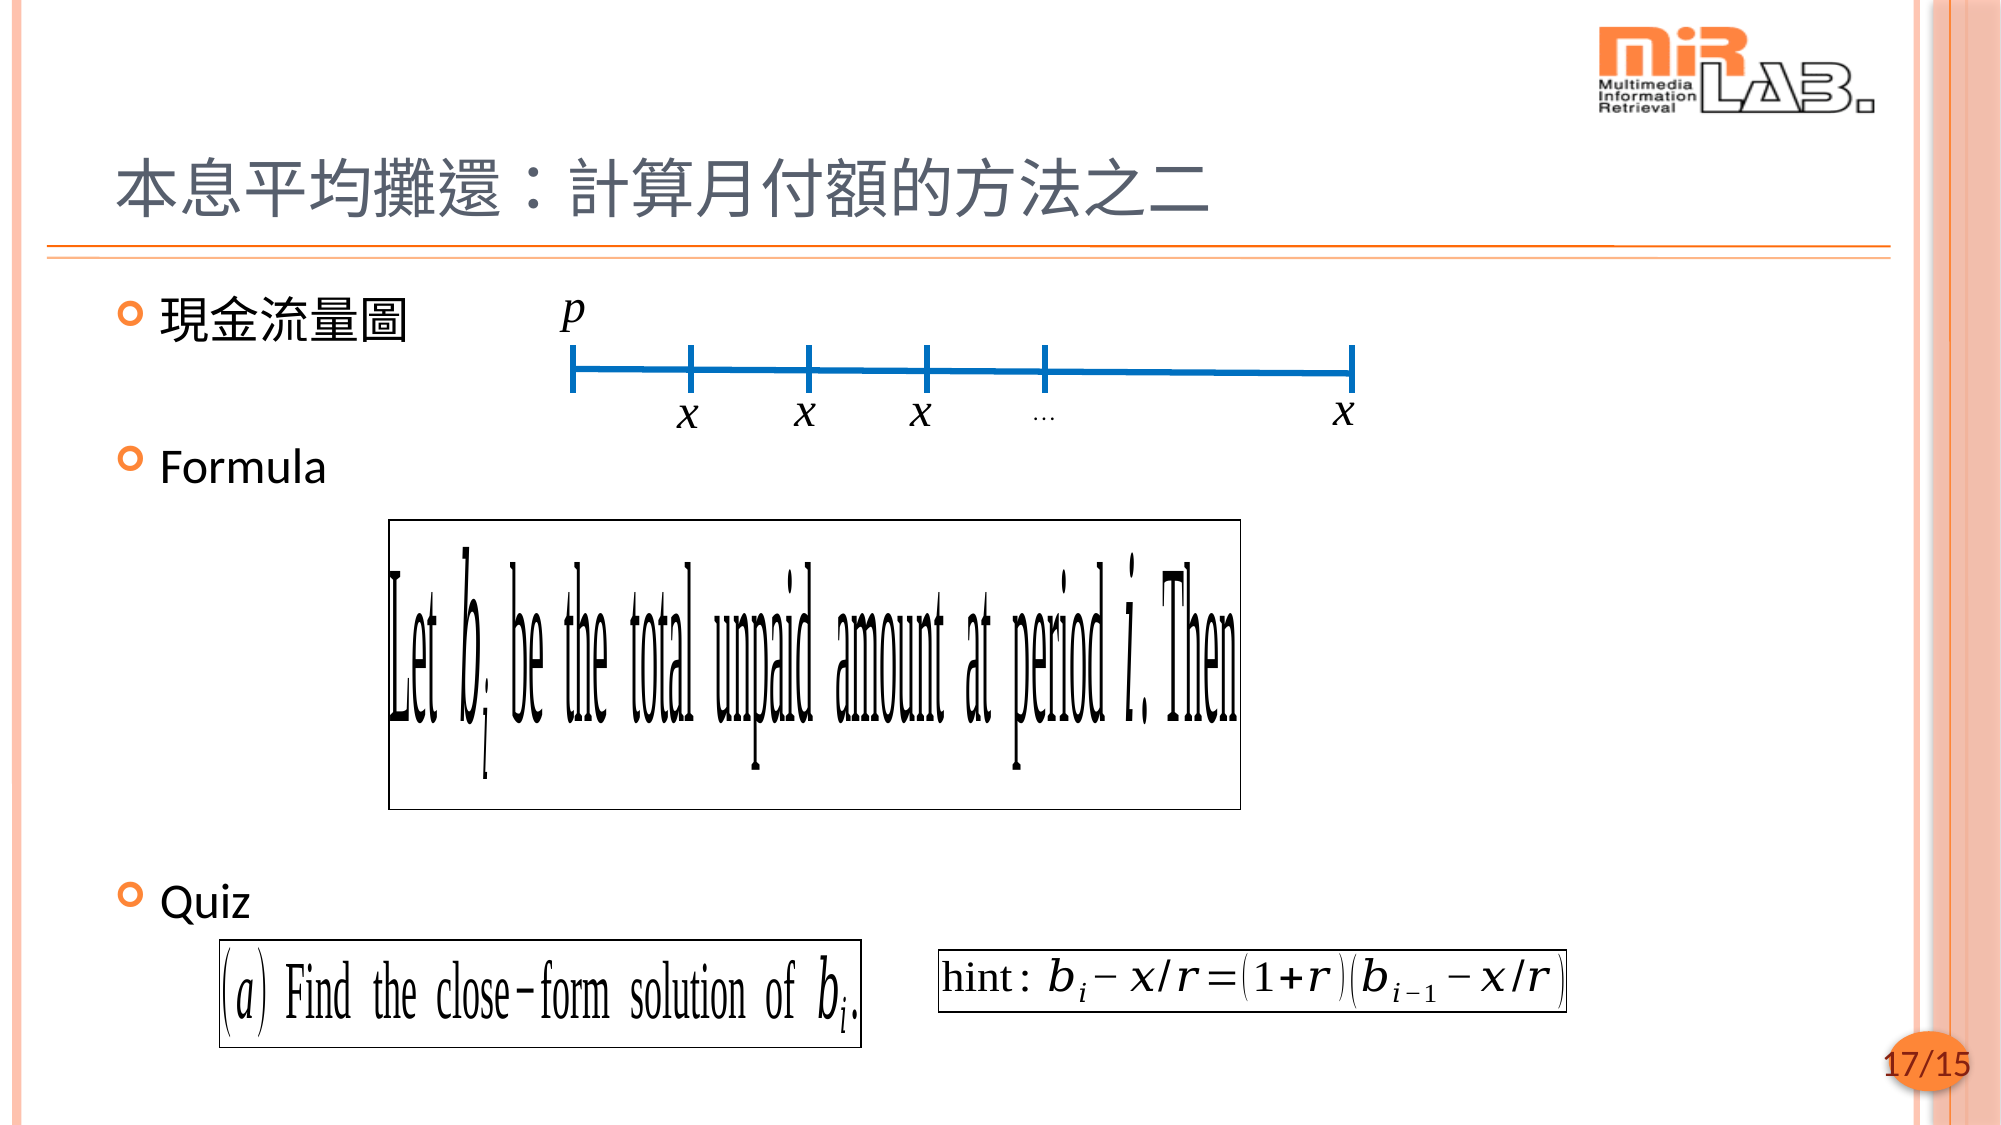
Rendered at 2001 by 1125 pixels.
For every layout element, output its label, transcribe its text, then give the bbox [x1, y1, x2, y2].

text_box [1051, 368, 1345, 374]
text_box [933, 368, 1038, 374]
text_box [548, 290, 597, 343]
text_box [1030, 413, 1061, 428]
title 本息平均攤還：計算月付額的方法之二 [99, 45, 1734, 233]
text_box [1322, 392, 1365, 439]
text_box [666, 395, 709, 442]
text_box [697, 368, 802, 374]
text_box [899, 393, 942, 439]
list 現金流量圖 Formula Quiz [99, 281, 1734, 1062]
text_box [784, 393, 826, 440]
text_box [815, 368, 920, 374]
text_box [579, 368, 684, 374]
picture [1593, 22, 1878, 118]
